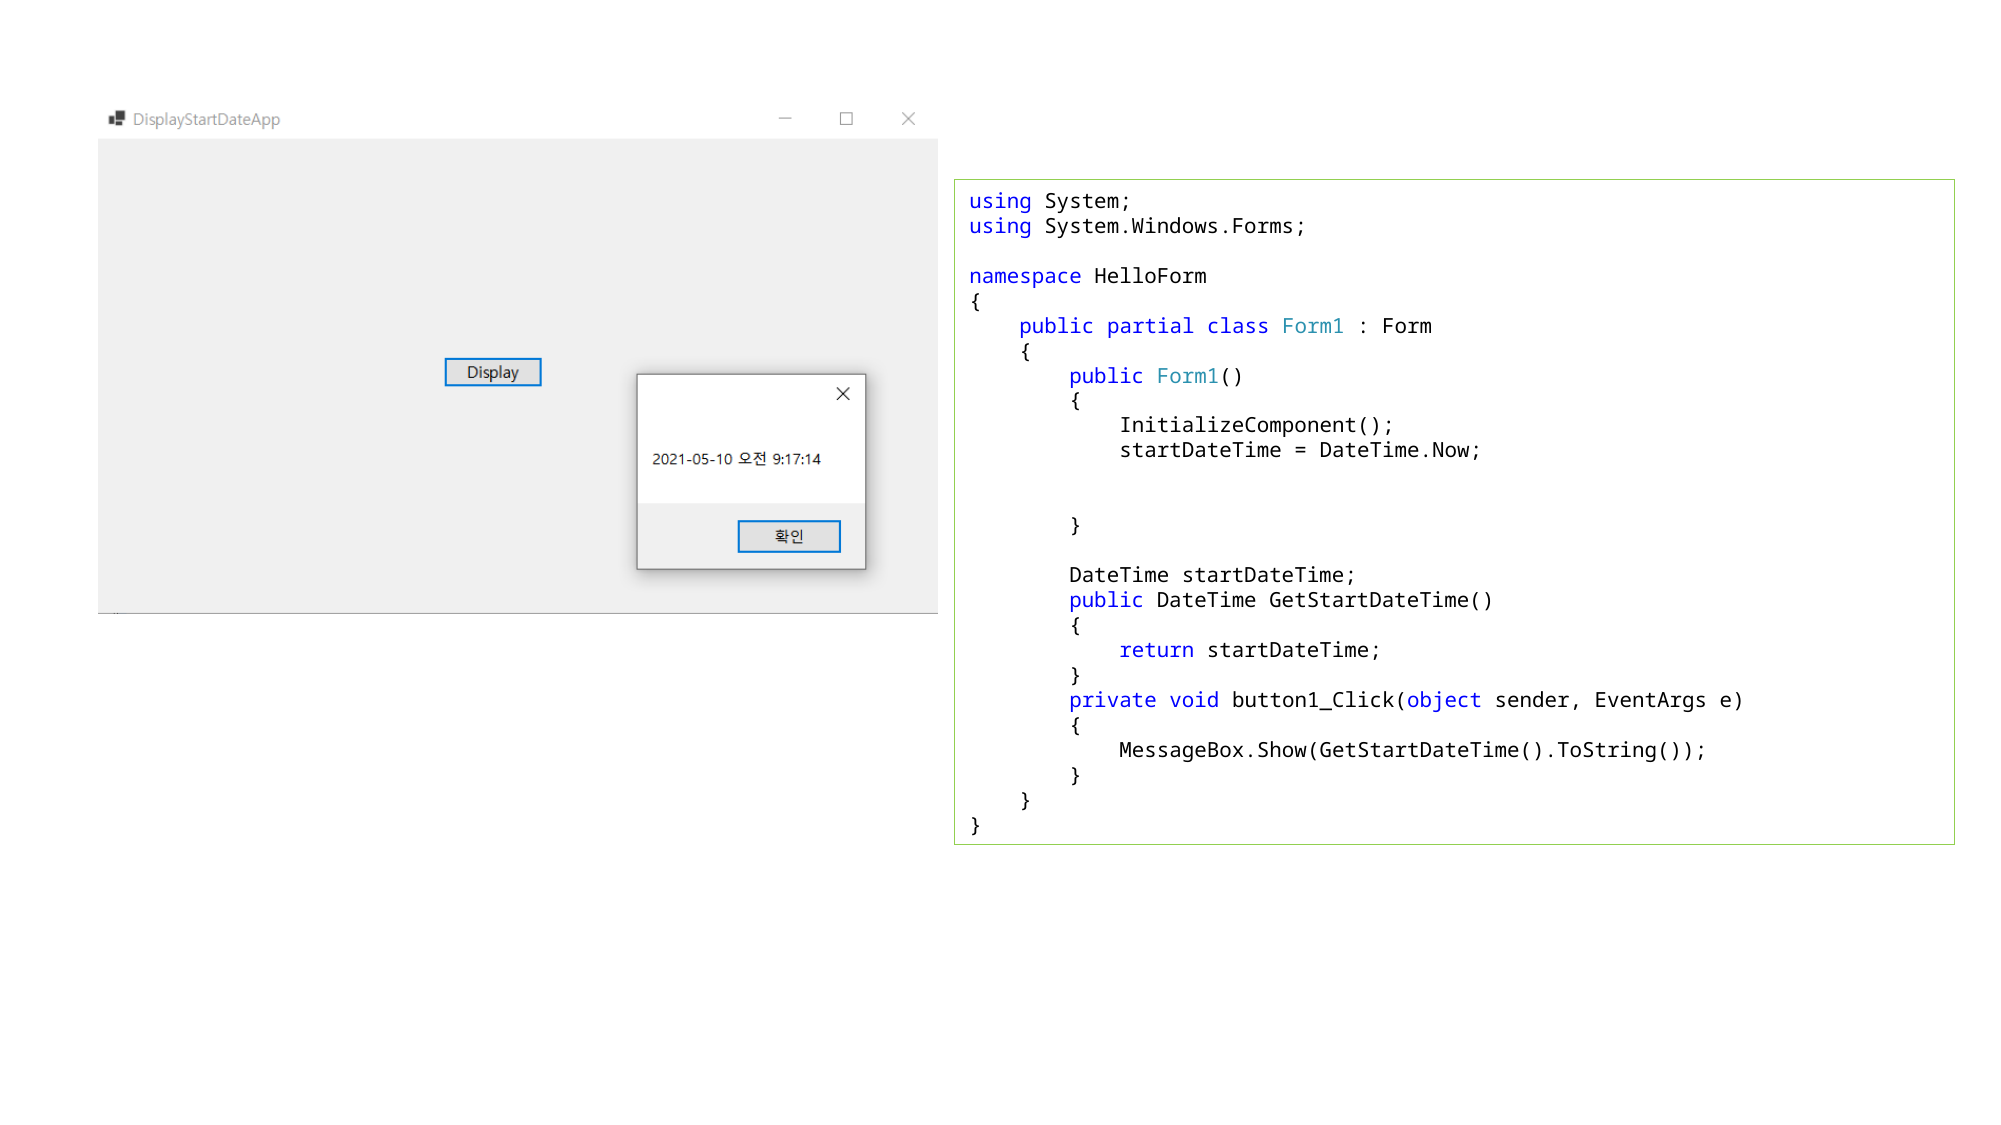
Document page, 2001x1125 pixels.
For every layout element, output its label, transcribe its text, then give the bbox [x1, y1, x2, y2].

text_box using System; using System.Windows.Forms; namespace HelloForm { public partial class Form1 : Form { public Form1() { InitializeComponent(); startDateTime = DateTime.Now; } DateTime startDateTime; public DateTime GetStartDateTime() { return startDateTime; } private void button1_Click(object sender, EventArgs e) { MessageBox.Show(GetStartDateTime().ToString()); } } } [954, 179, 1955, 845]
picture [98, 106, 938, 614]
